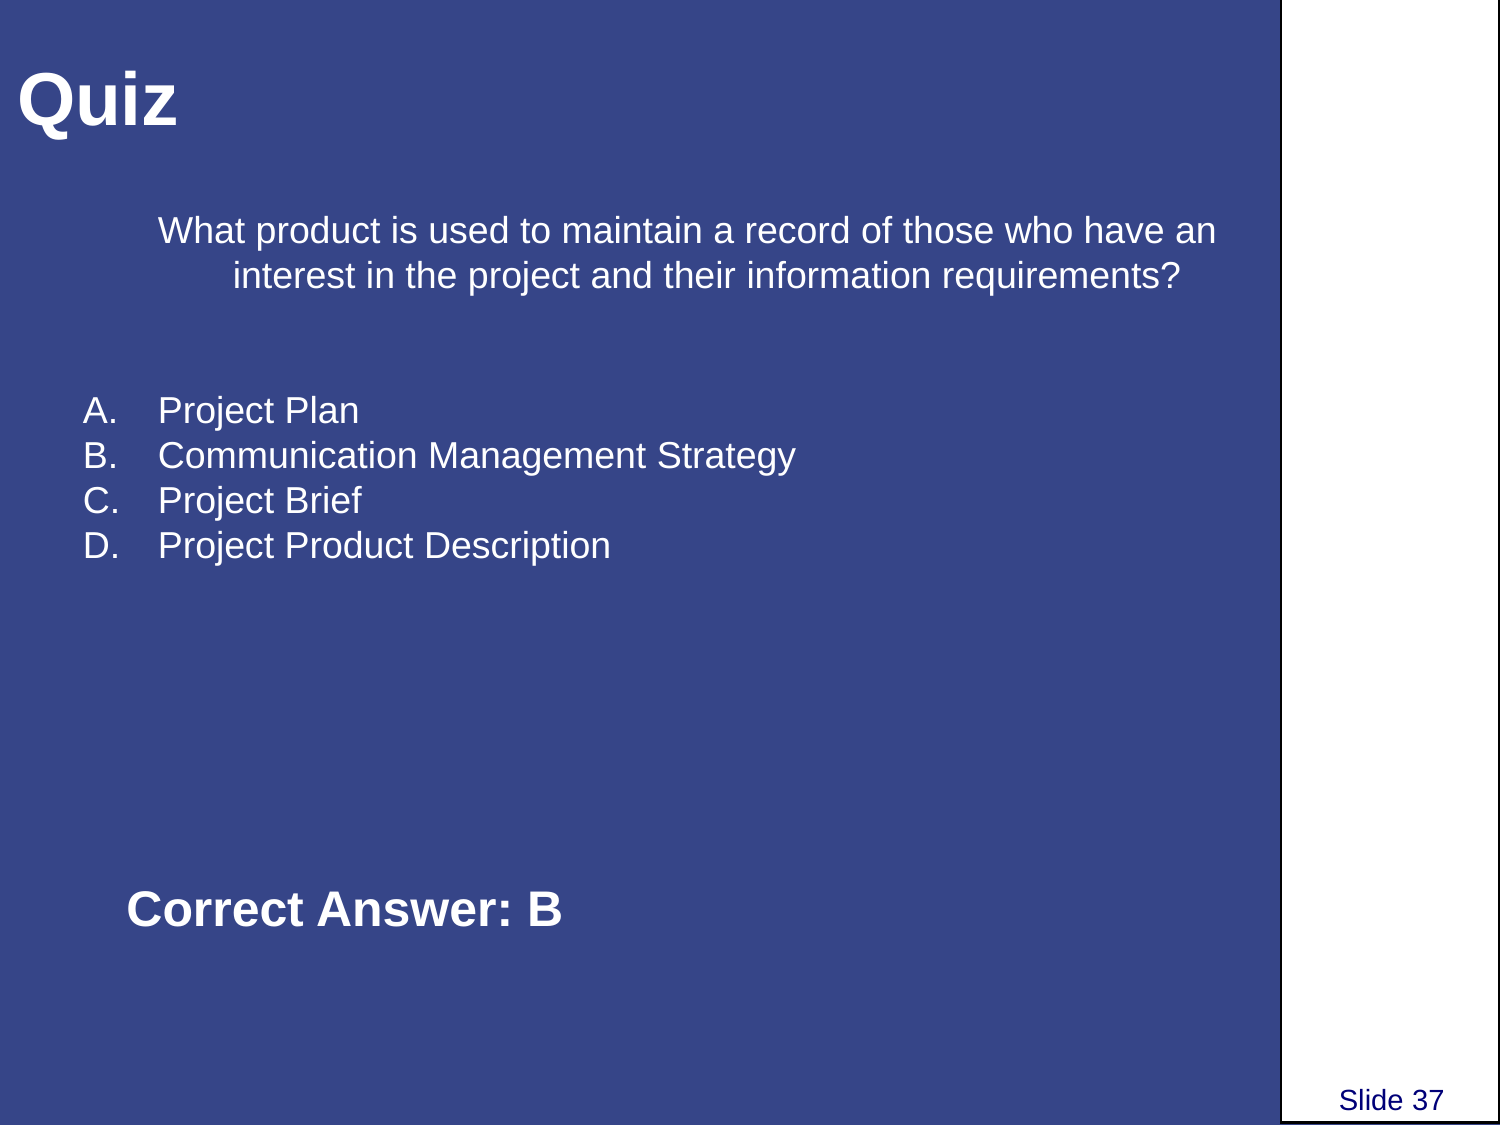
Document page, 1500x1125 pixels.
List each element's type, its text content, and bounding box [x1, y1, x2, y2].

text_box Correct Answer: B [111, 869, 1256, 945]
title Quiz [1, 14, 1278, 178]
text_box What product is used to maintain a record of those who have an interest in the project and their information requirements? Project Plan Communication Management Strategy Project Brief Project Product Description [68, 198, 1269, 574]
